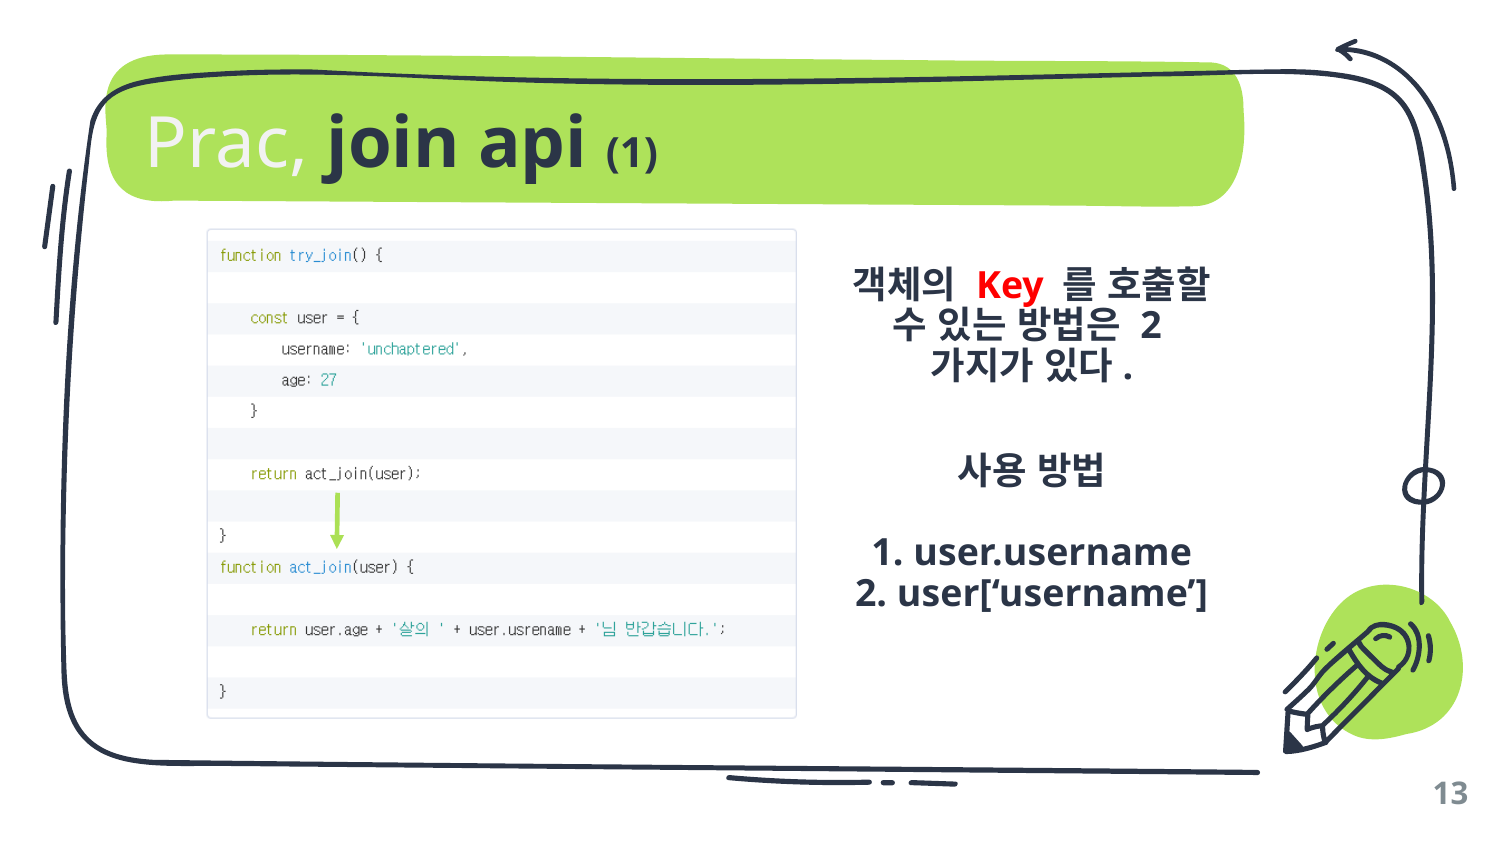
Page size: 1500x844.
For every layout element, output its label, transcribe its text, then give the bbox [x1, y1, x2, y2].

text_box [1425, 633, 1433, 664]
text_box 객체의 Key 를 호출할 수 있는 방법은 2가지가 있다. [845, 292, 1219, 388]
slide_number 13 [1378, 769, 1469, 820]
text_box [1282, 655, 1320, 695]
text_box 사용 방법 1. user.username 2. user[‘username’] [845, 414, 1219, 655]
picture [200, 221, 807, 732]
text_box [1407, 621, 1422, 673]
text_box [1283, 621, 1412, 755]
title Prac, join api (1) [144, 112, 1200, 178]
